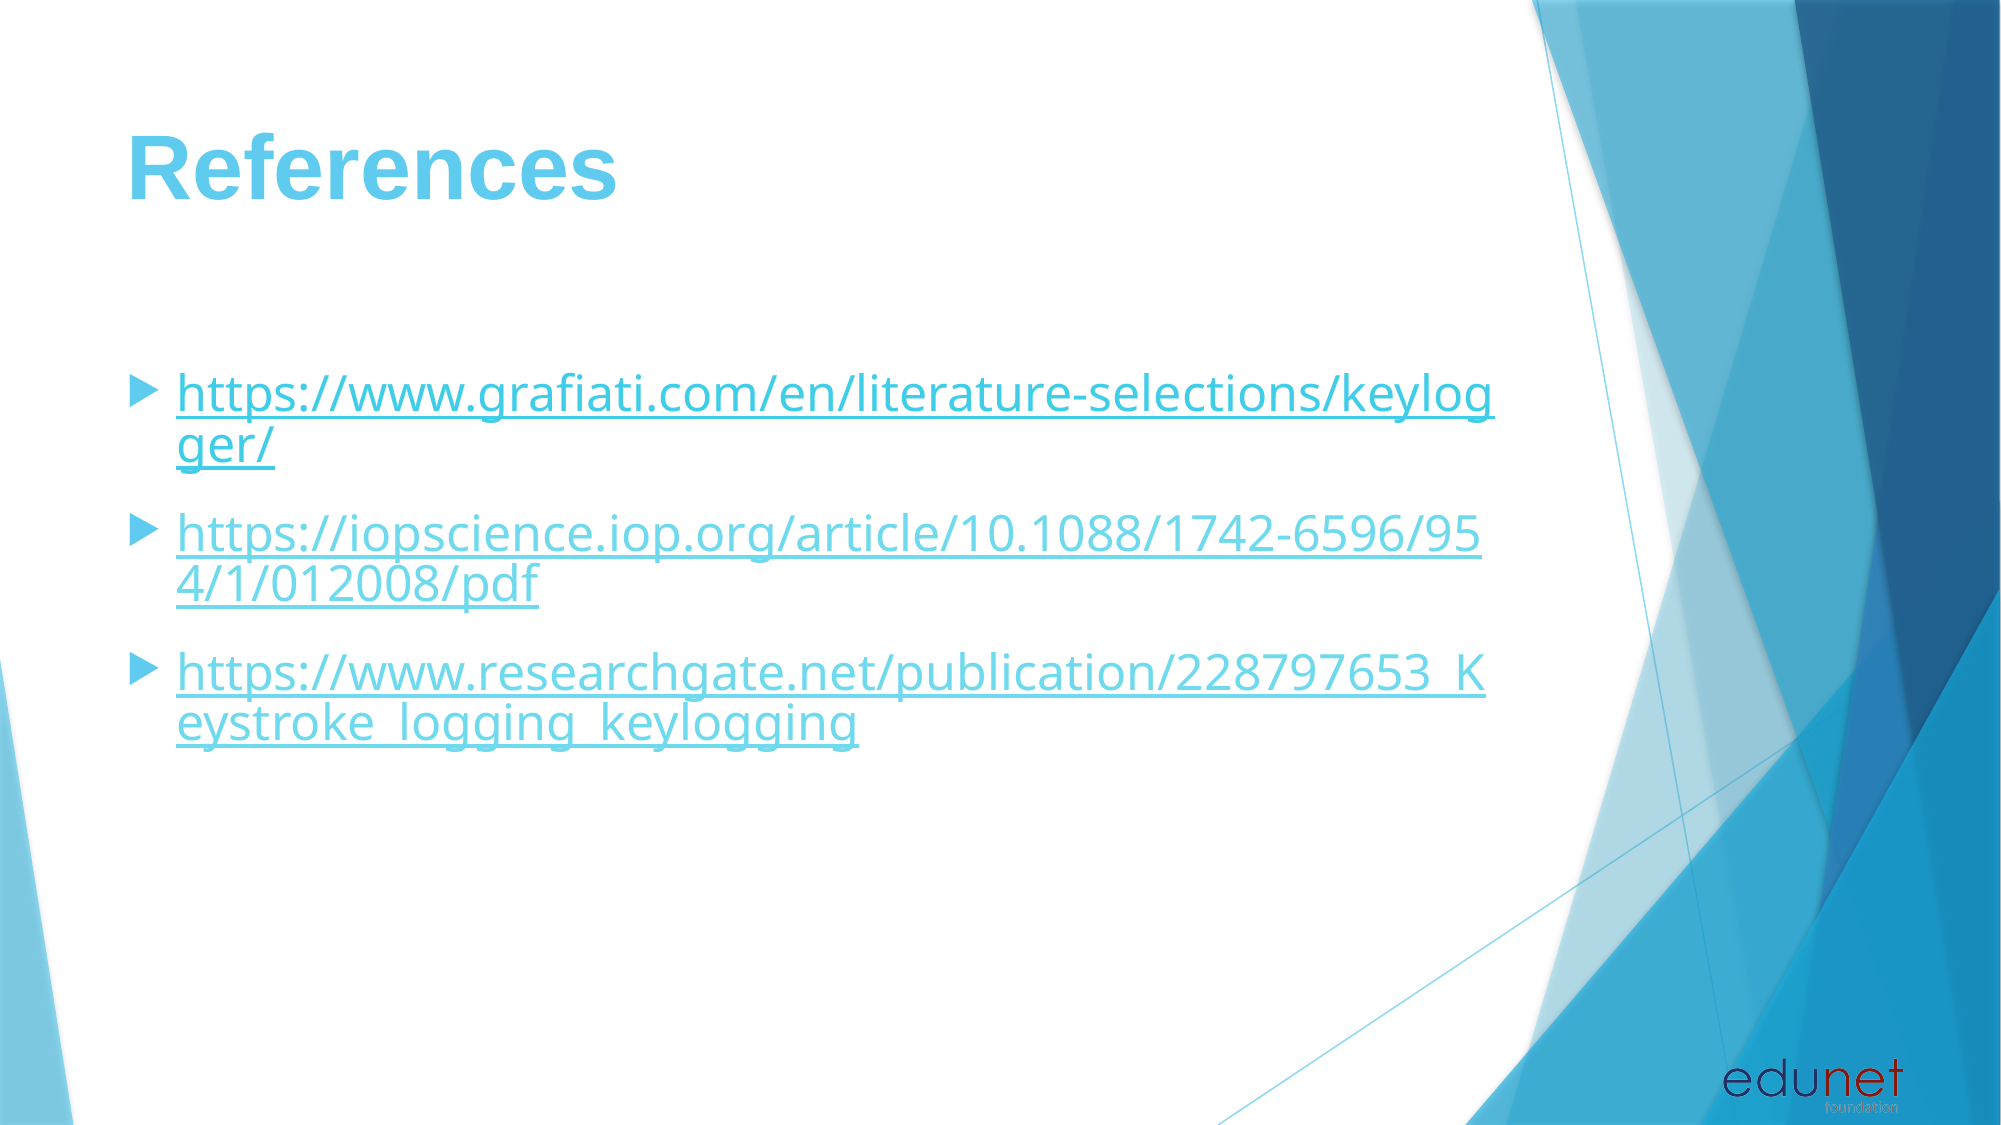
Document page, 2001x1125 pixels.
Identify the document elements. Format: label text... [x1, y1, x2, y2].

list https://www.grafiati.com/en/literature-selections/keylogger/ https://iopscience.iop.org/article/10.1088/1742-6596/954/1/012008/pdf https://www.researchgate.net/publication/228797653_Keystroke_logging_keylogging [111, 354, 1522, 992]
title References [111, 99, 1522, 317]
picture [1719, 1056, 1905, 1116]
